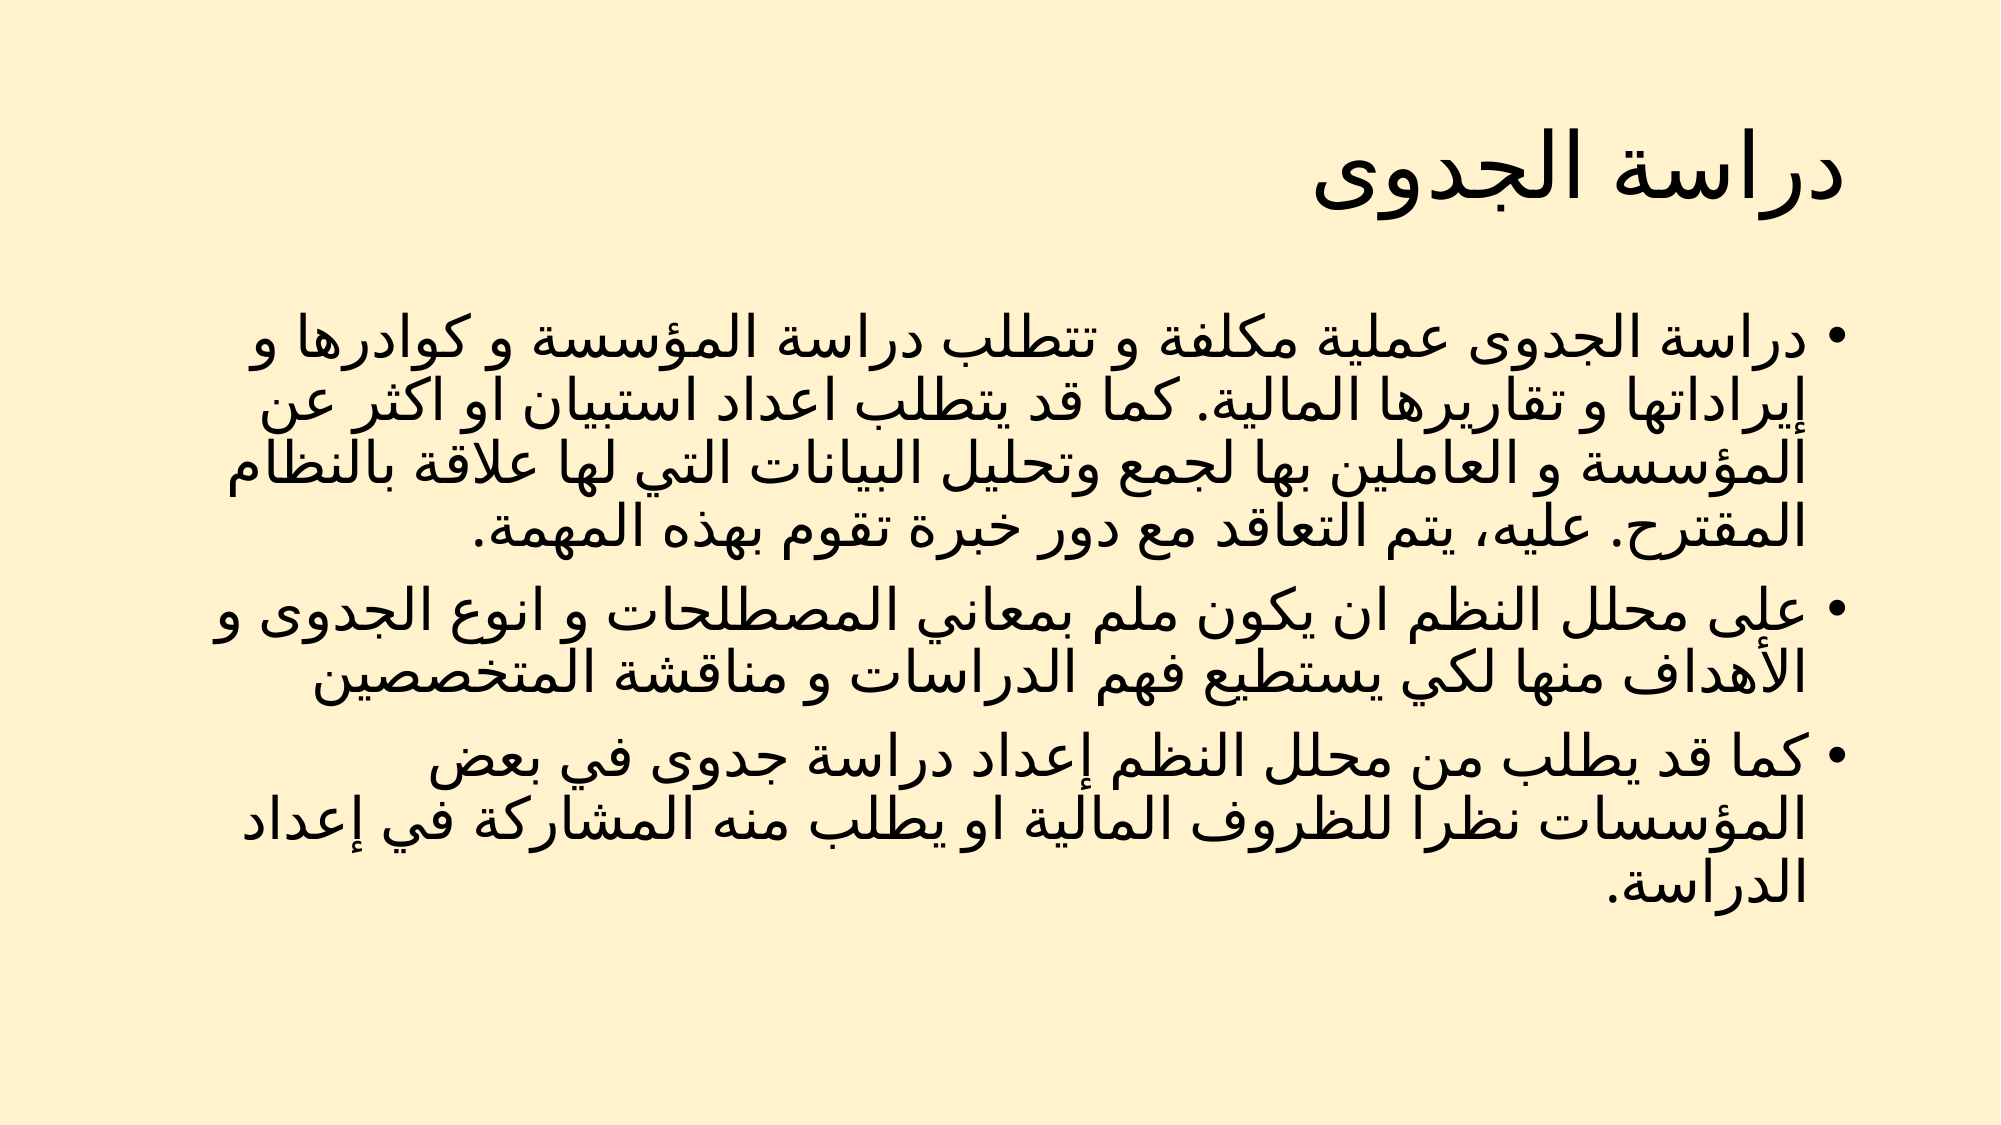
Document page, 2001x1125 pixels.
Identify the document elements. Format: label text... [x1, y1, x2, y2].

list دراسة الجدوى عملية مكلفة و تتطلب دراسة المؤسسة و كوادرها و إيراداتها و تقاريرها المالية. كما قد يتطلب اعداد استبيان او اكثر عن المؤسسة و العاملين بها لجمع وتحليل البيانات التي لها علاقة بالنظام المقترح. عليه، يتم التعاقد مع دور خبرة تقوم بهذه المهمة. على محلل النظم ان يكون ملم بمعاني المصطلحات و انوع الجدوى و الأهداف منها لكي يستطيع فهم الدراسات و مناقشة المتخصصين كما قد يطلب من محلل النظم إعداد دراسة جدوى في بعض المؤسسات نظرا للظروف المالية او يطلب منه المشاركة في إعداد الدراسة. [137, 299, 1863, 1014]
title دراسة الجدوى [137, 59, 1863, 278]
